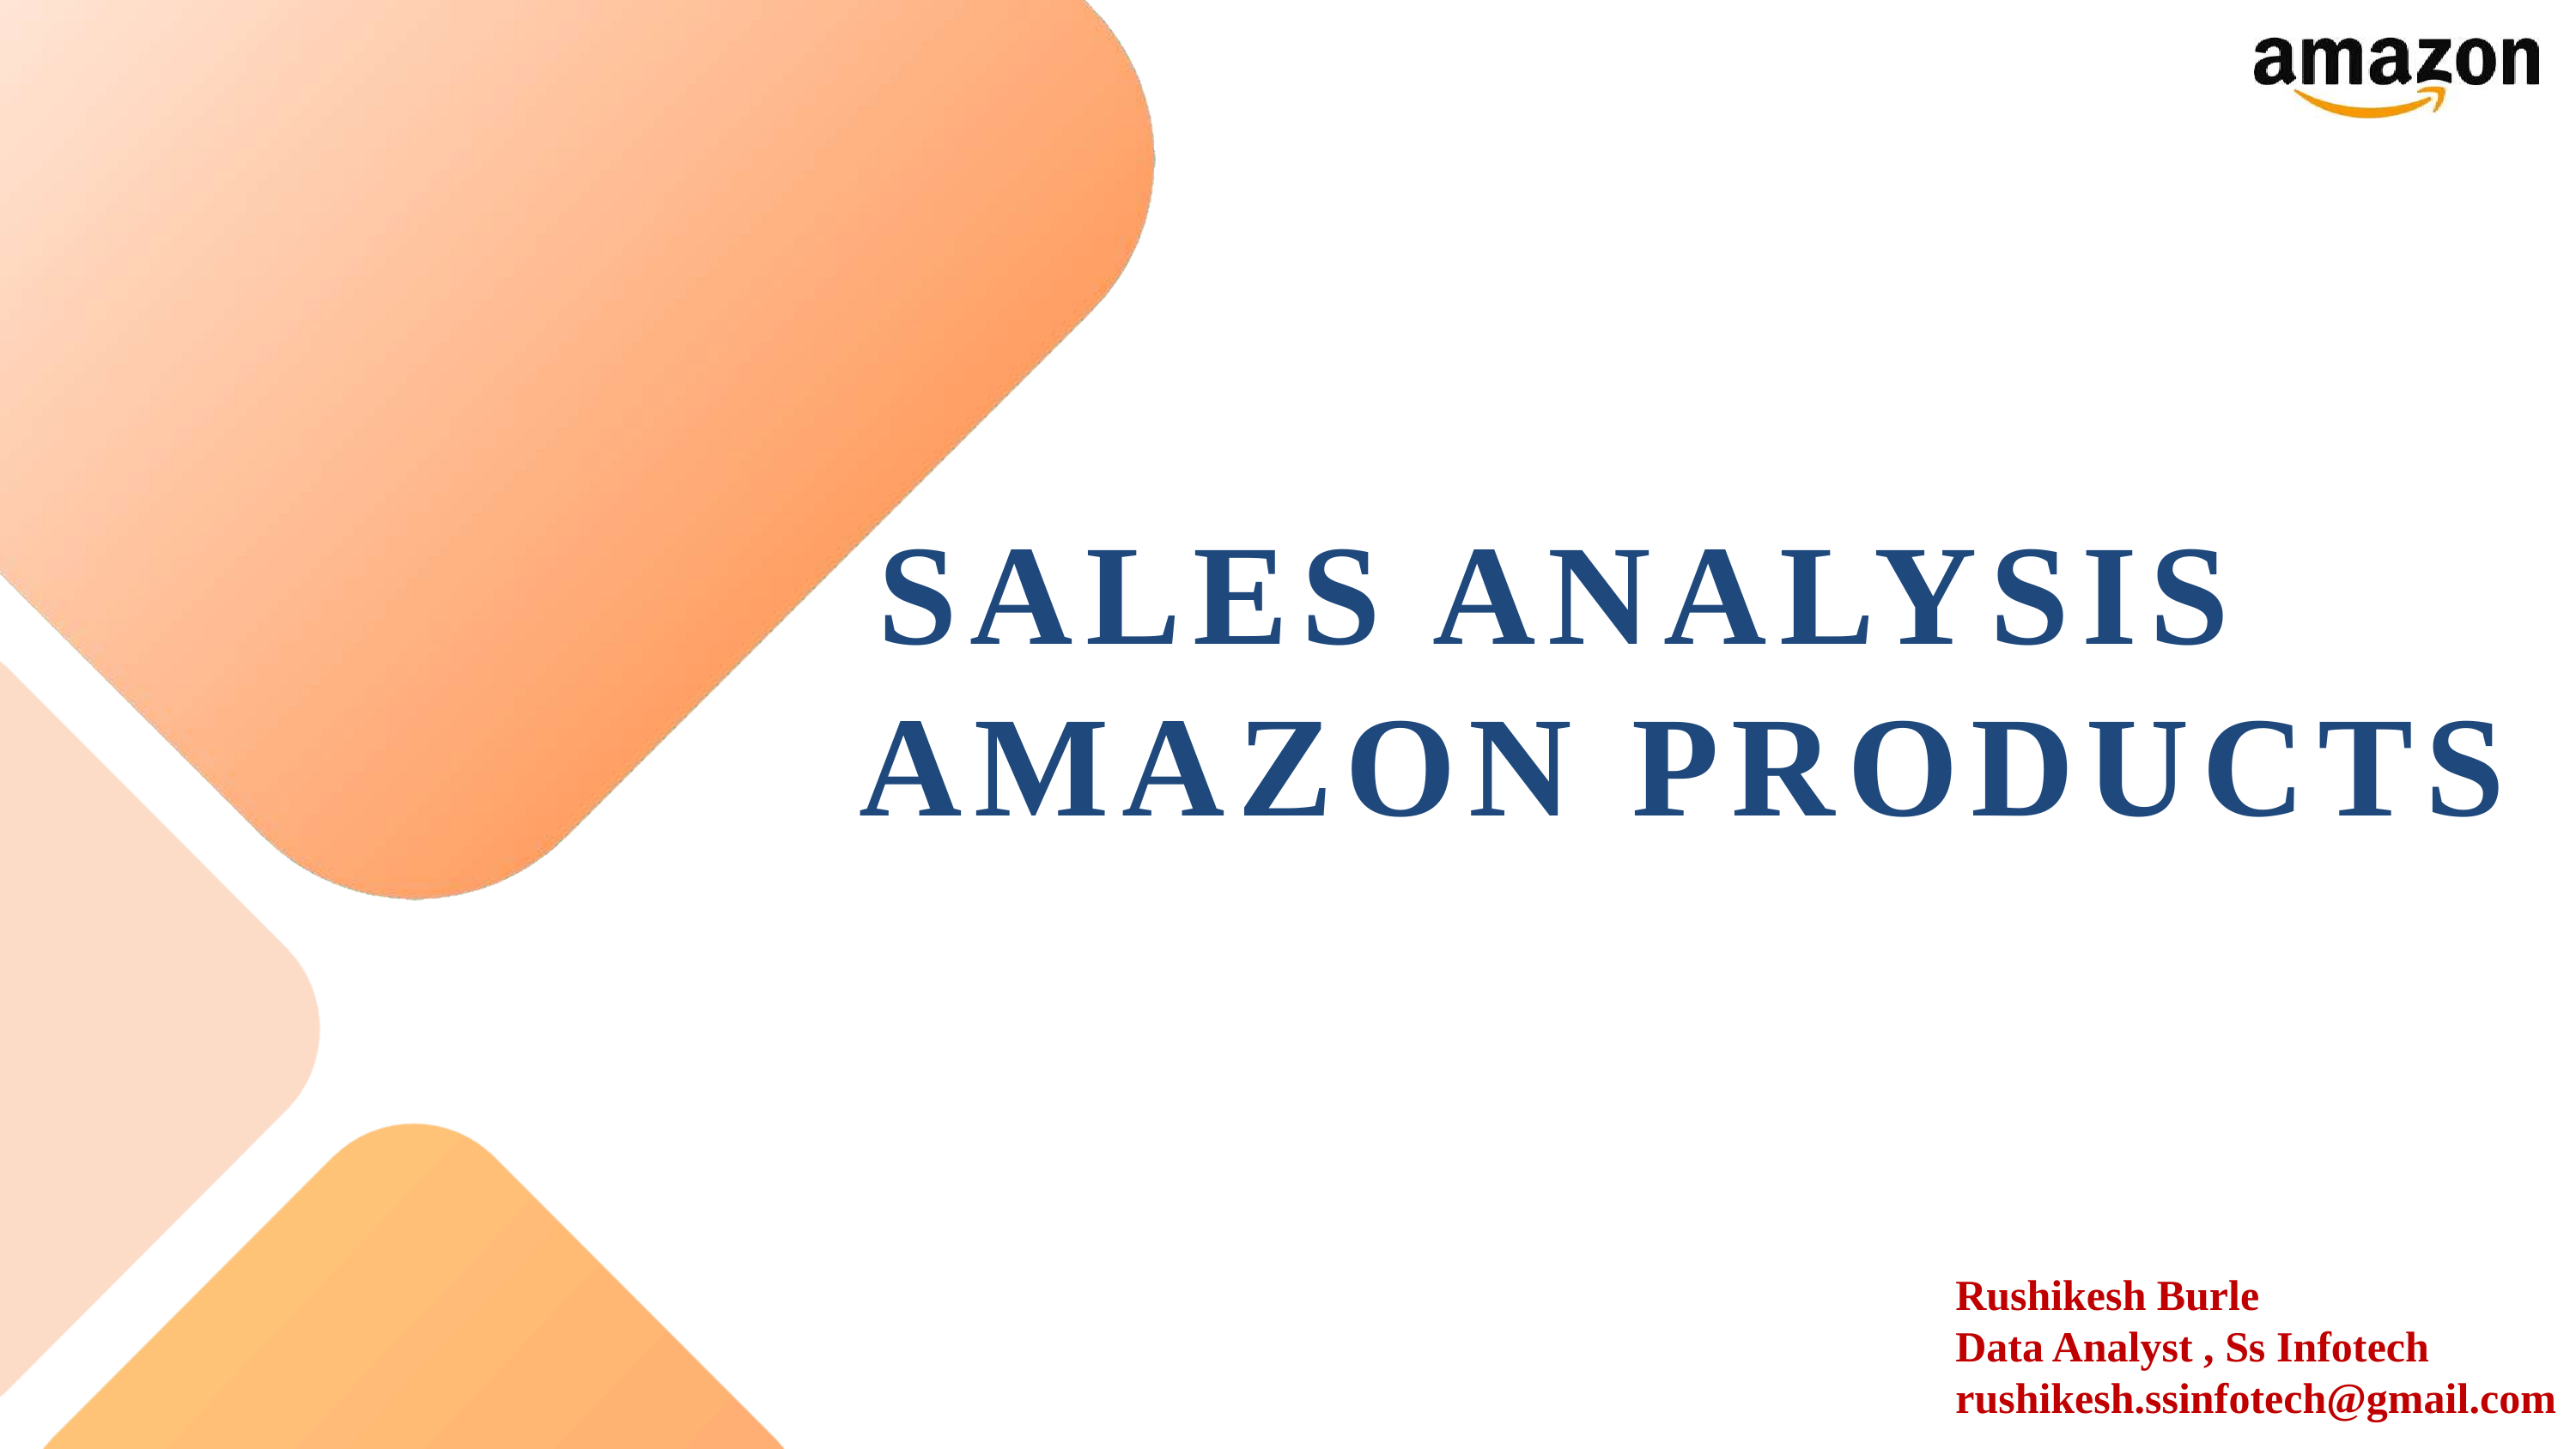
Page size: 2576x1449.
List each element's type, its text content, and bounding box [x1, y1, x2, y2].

picture [2254, 37, 2539, 118]
title SALES ANALYSIS AMAZON PRODUCTS [660, 499, 2576, 845]
text_box Rushikesh Burle Data Analyst , Ss Infotech rushikesh.ssinfotech@gmail.com [1942, 1260, 2576, 1428]
picture [0, 0, 1156, 1449]
